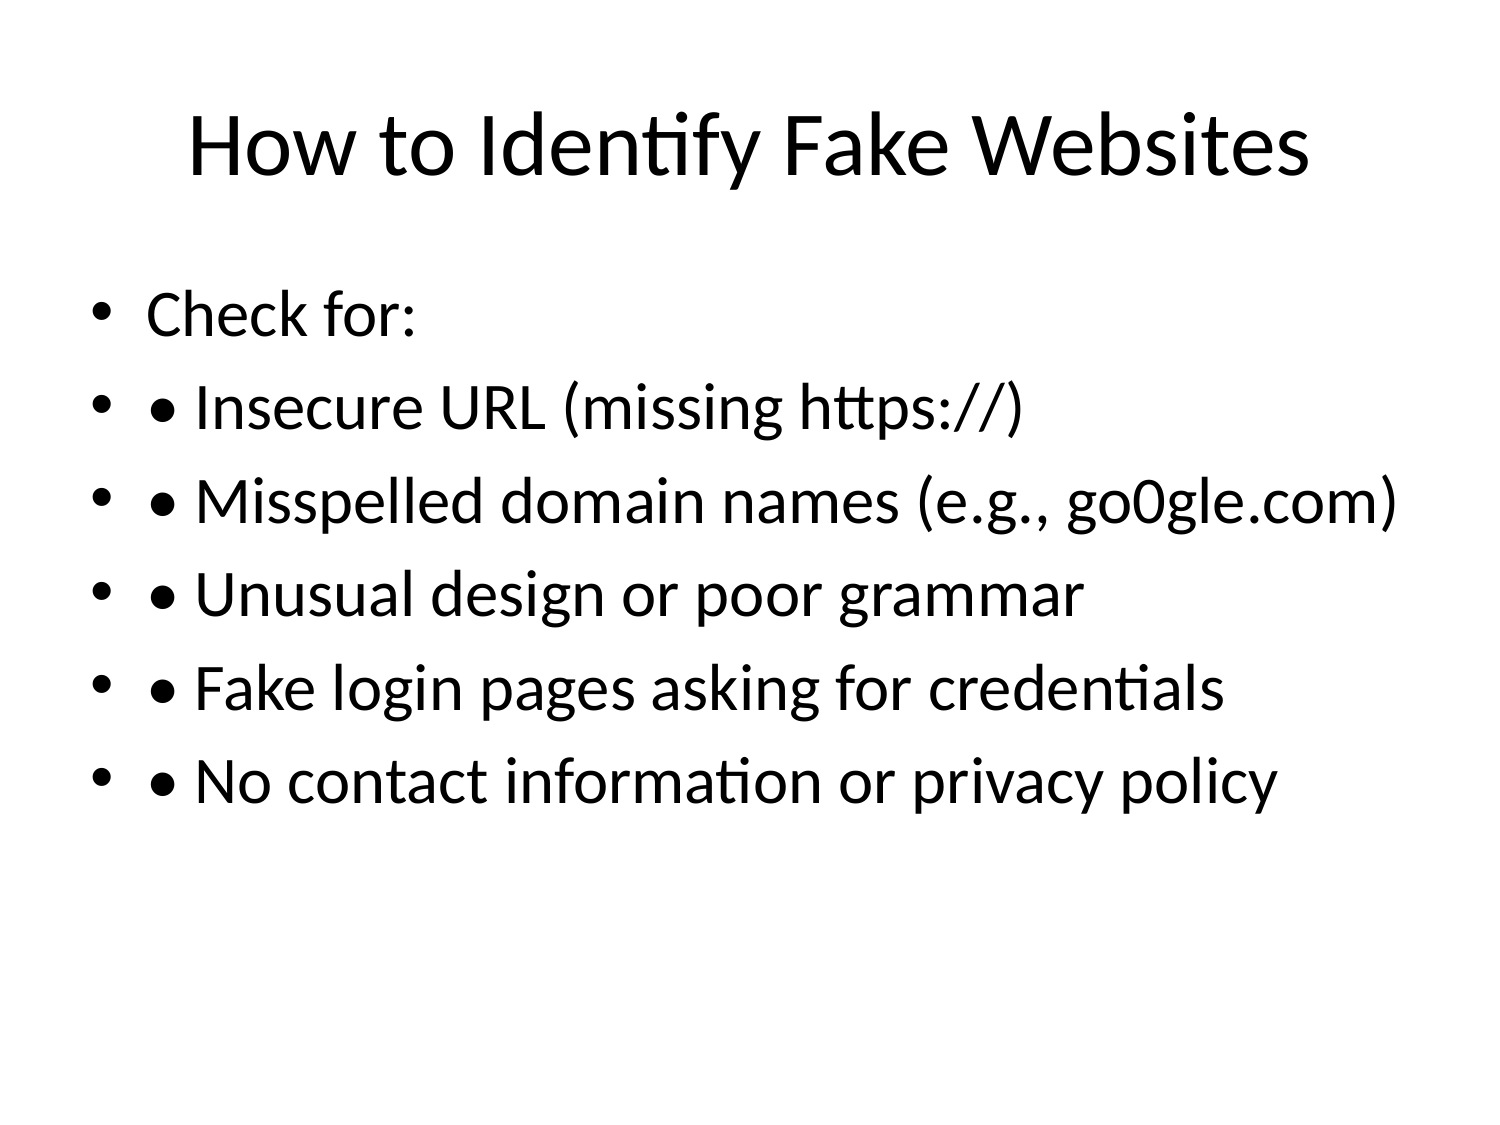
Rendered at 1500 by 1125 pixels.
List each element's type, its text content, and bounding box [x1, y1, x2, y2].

list Check for: • Insecure URL (missing https://) • Misspelled domain names (e.g., go0gle.com) • Unusual design or poor grammar • Fake login pages asking for credentials • No contact information or privacy policy [75, 262, 1425, 1005]
title How to Identify Fake Websites [75, 45, 1425, 233]
